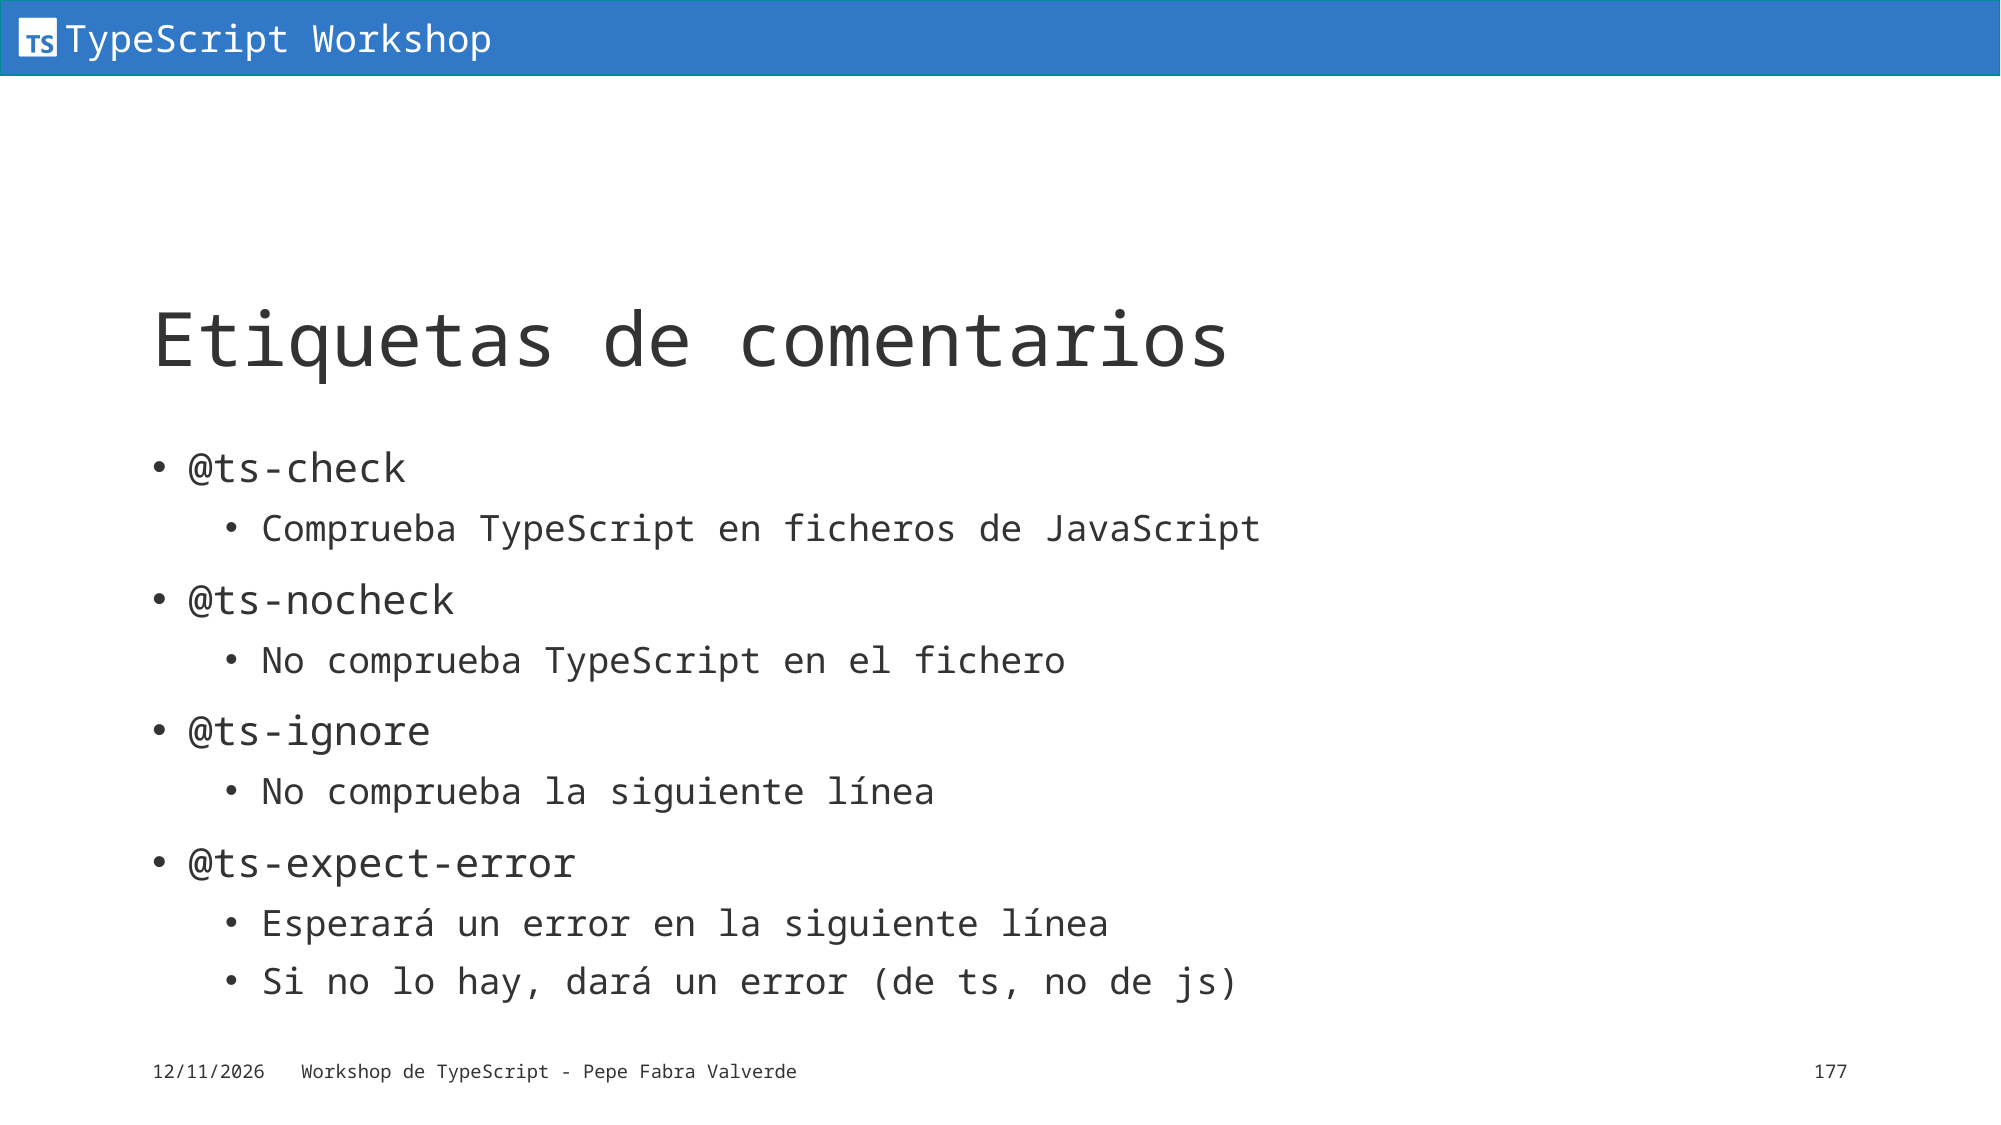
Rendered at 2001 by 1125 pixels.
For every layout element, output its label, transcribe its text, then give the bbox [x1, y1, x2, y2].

title Etiquetas de comentarios [137, 171, 1863, 389]
list @ts-check Comprueba TypeScript en ficheros de JavaScript @ts-nocheck No comprueba TypeScript en el fichero @ts-ignore No comprueba la siguiente línea @ts-expect-error Esperará un error en la siguiente línea Si no lo hay, dará un error (de ts, no de js) [137, 430, 1863, 1014]
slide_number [137, 1042, 281, 1103]
picture [16, 15, 59, 59]
footer Workshop de TypeScript - Pepe Fabra Valverde [286, 1042, 962, 1103]
slide_number 177 [1412, 1042, 1863, 1103]
